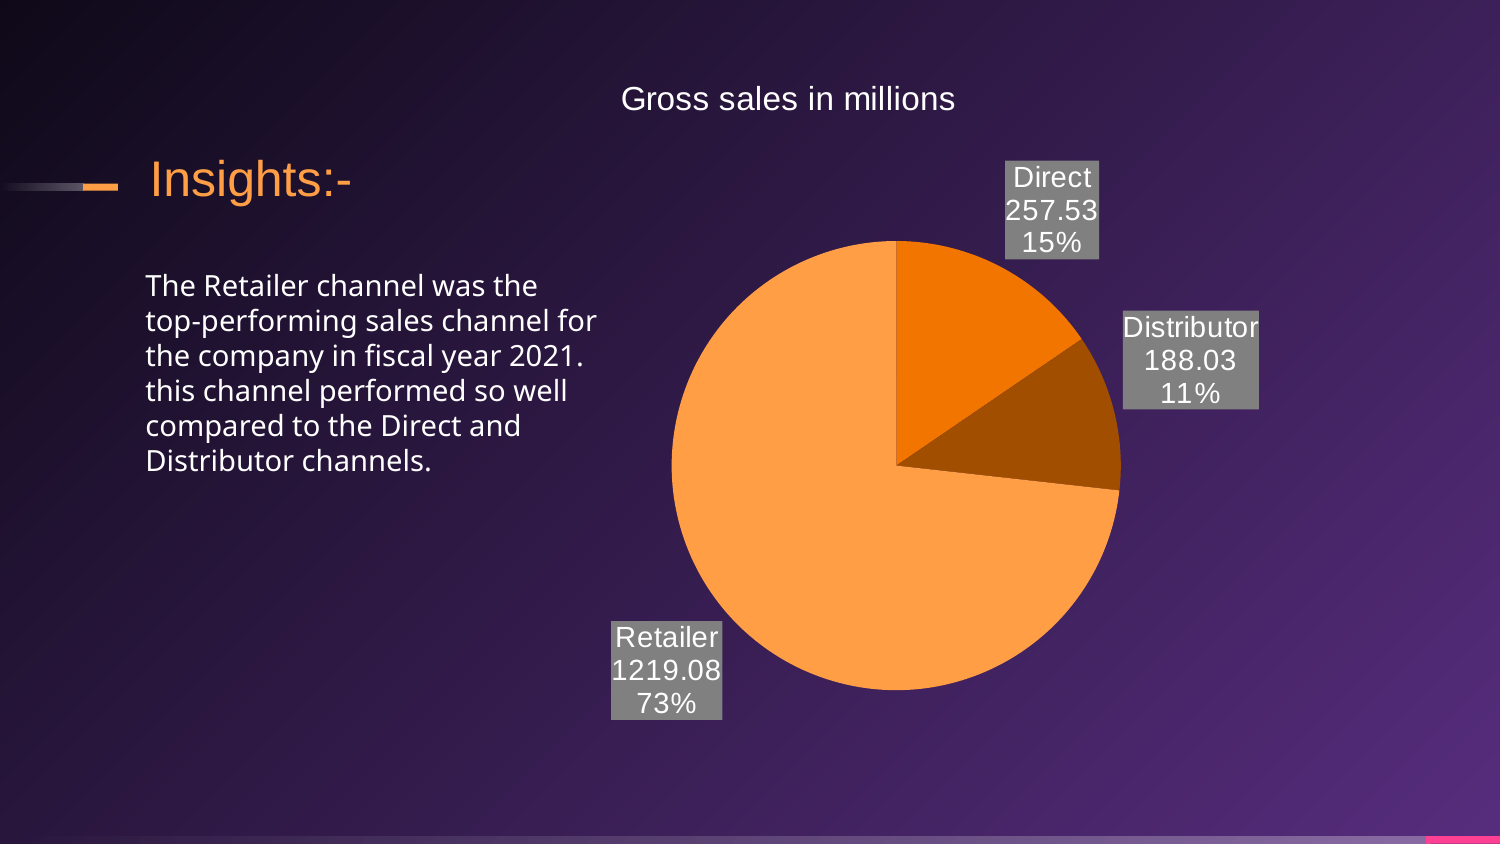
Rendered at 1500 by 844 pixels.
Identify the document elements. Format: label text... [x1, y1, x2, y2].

text_box The Retailer channel was the top-performing sales channel for the company in fiscal year 2021. this channel performed so well compared to the Direct and Distributor channels. [130, 260, 479, 485]
text_box Insights:- [134, 138, 373, 214]
chart [484, 58, 1366, 764]
